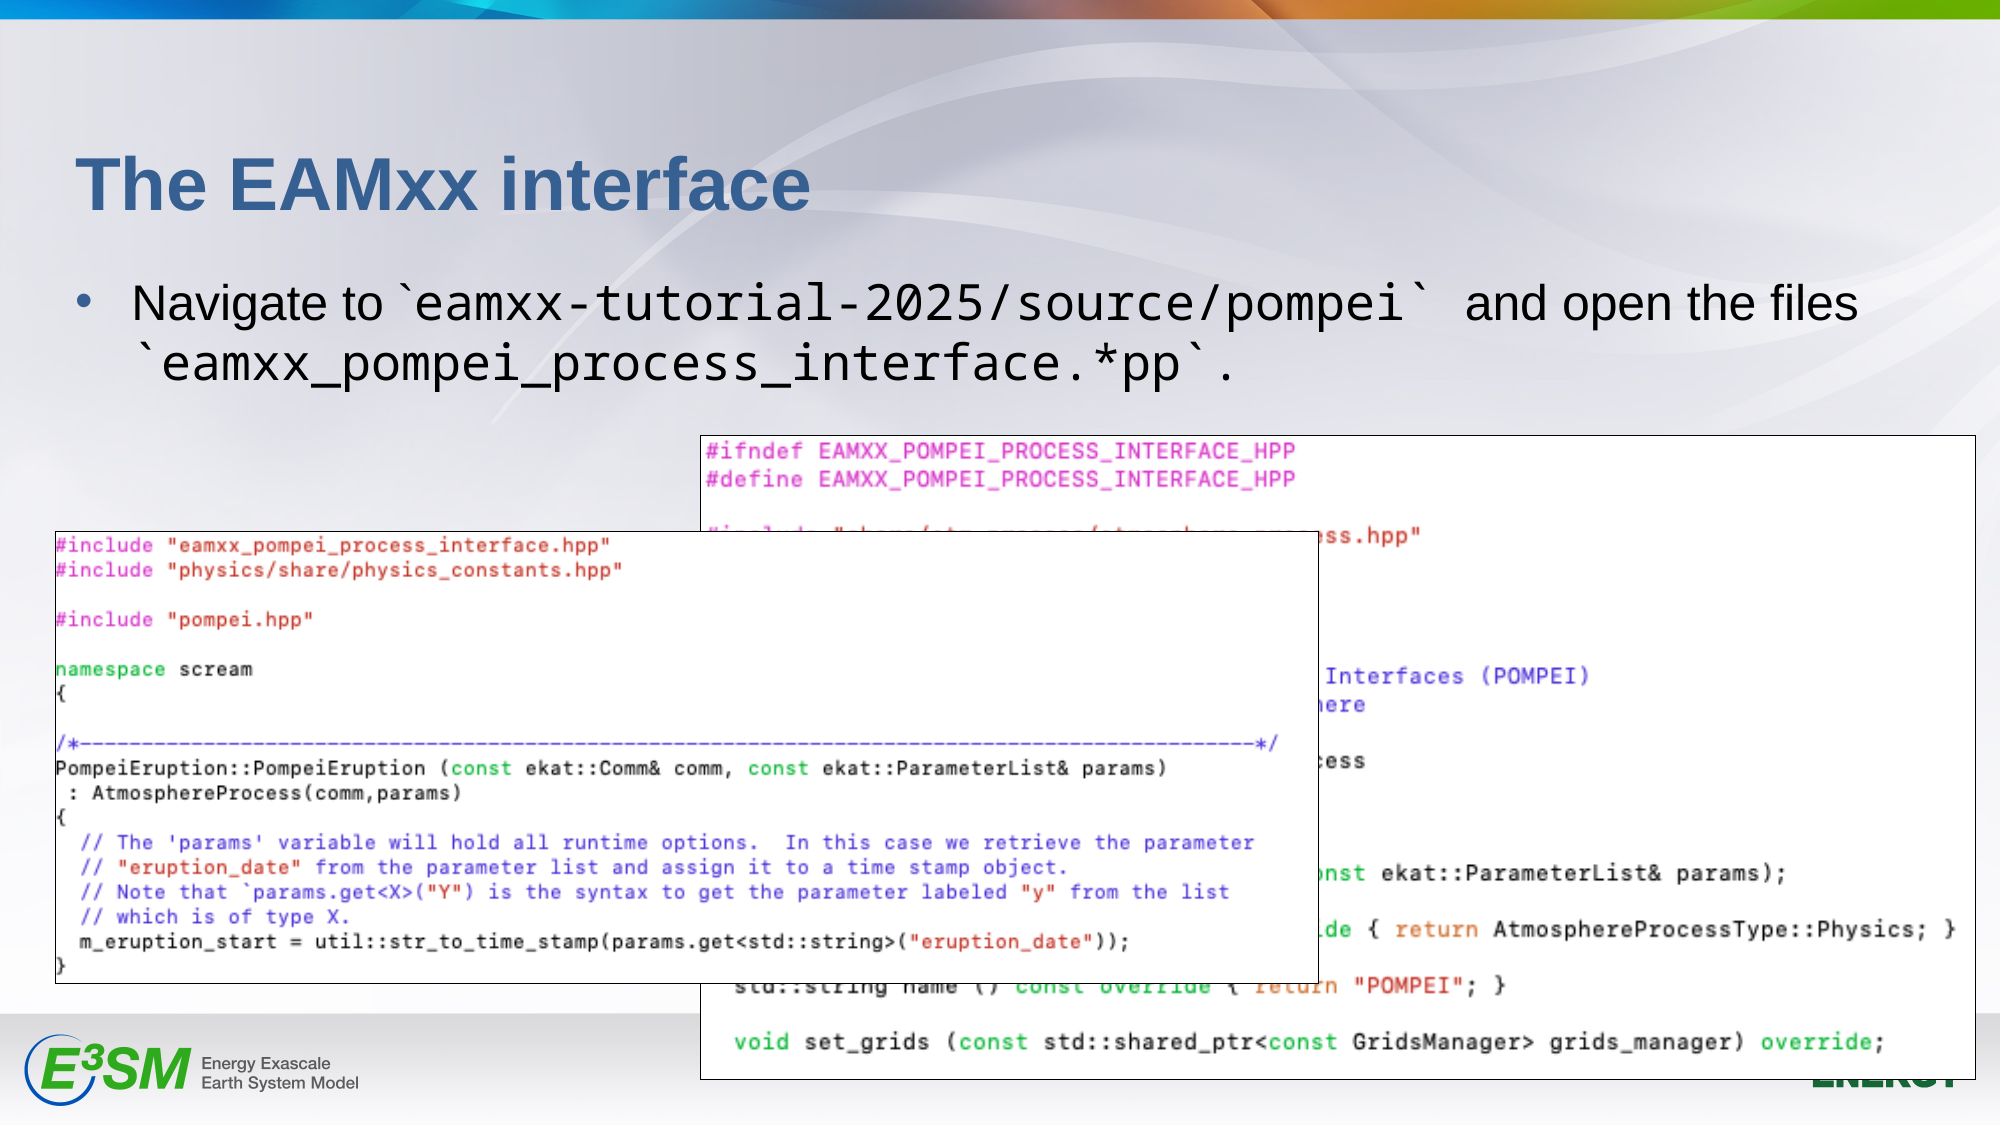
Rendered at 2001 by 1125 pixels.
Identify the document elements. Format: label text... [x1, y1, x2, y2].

list Navigate to `eamxx-tutorial-2025/source/pompei` and open the files `eamxx_pompei_process_interface.*pp`. [75, 270, 1925, 529]
picture [0, 0, 2000, 1125]
title The EAMxx interface [75, 45, 1925, 225]
